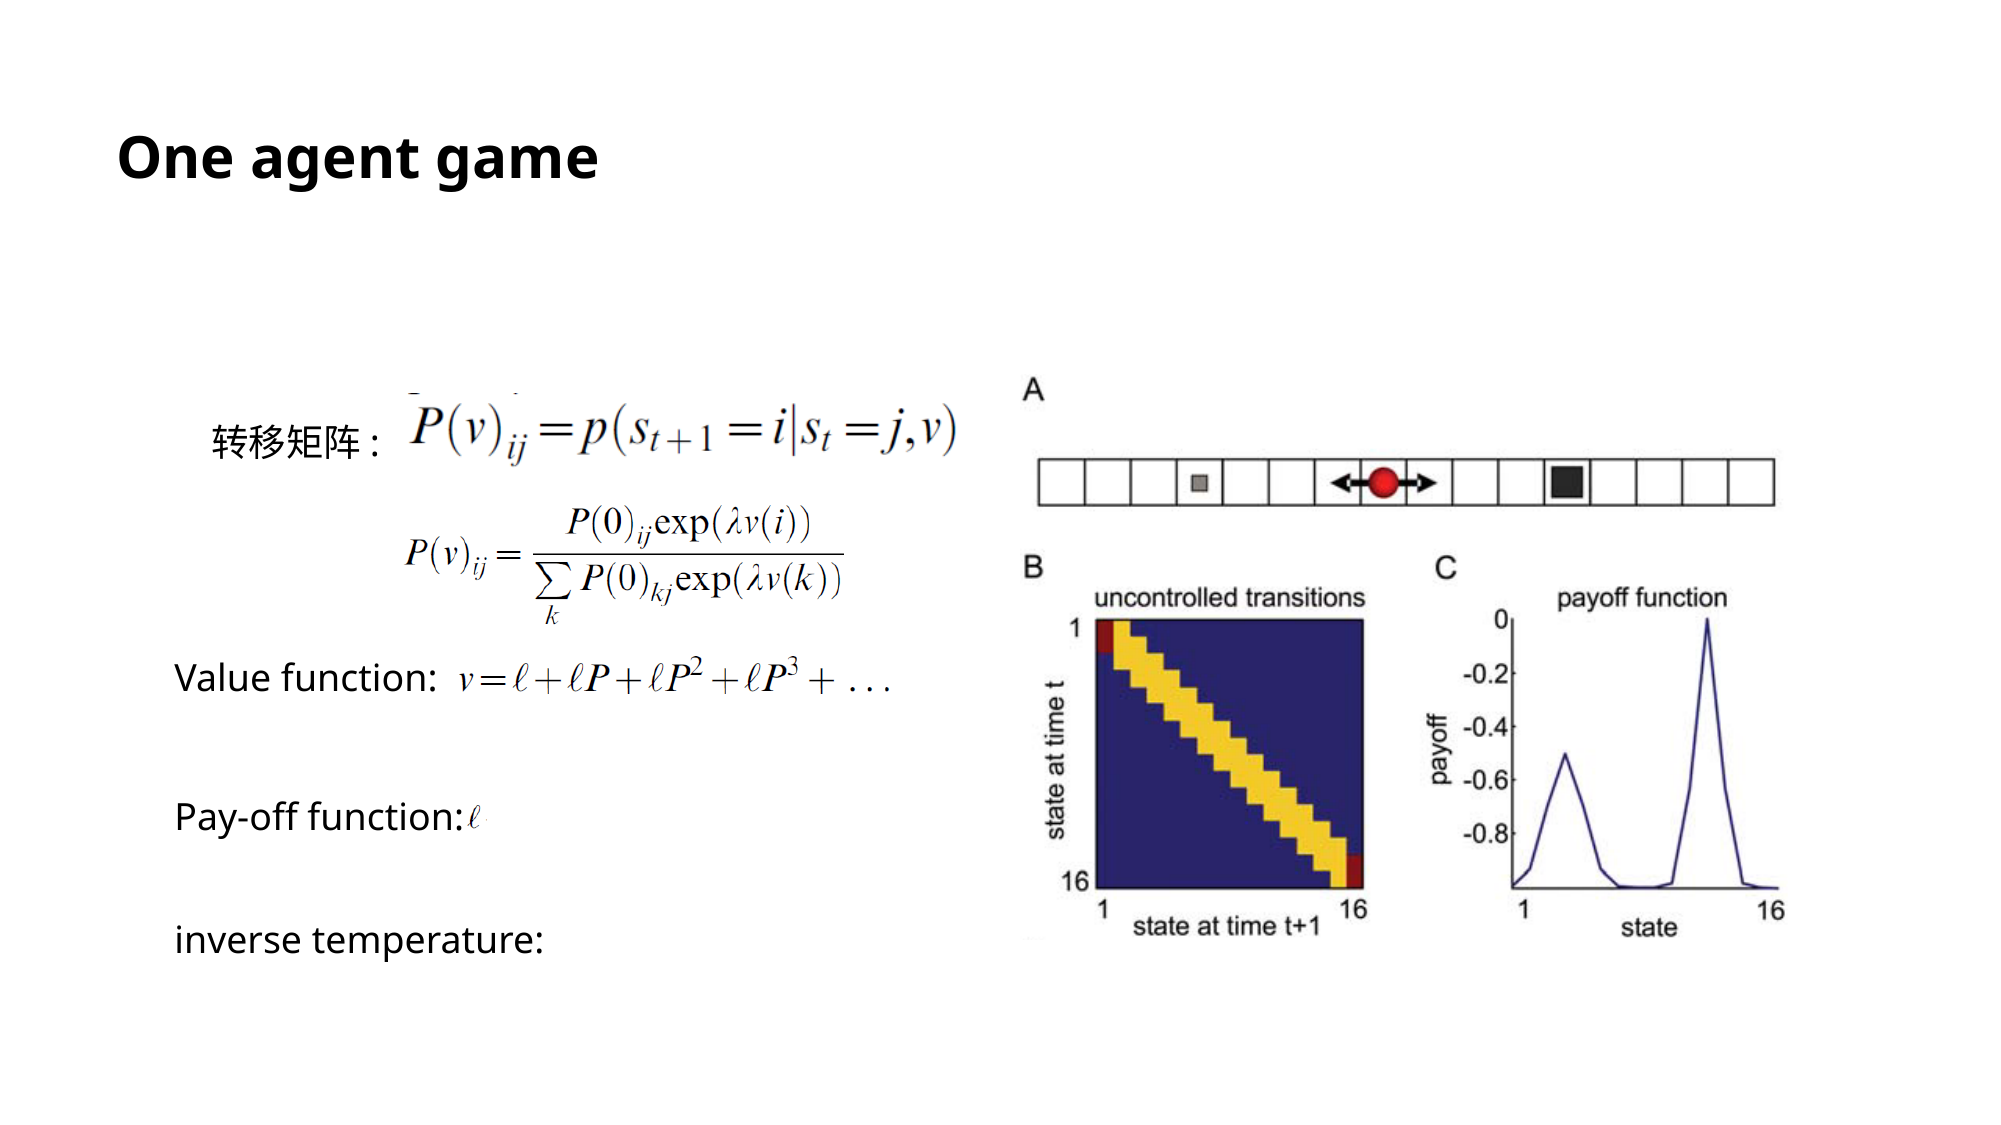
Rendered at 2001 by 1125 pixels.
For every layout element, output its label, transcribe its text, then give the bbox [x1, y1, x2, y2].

text_box 转移矩阵: [196, 411, 393, 471]
picture [386, 471, 858, 637]
text_box One agent game [101, 112, 944, 198]
picture [442, 639, 899, 723]
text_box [159, 785, 559, 849]
picture [407, 393, 963, 469]
picture [1020, 374, 1788, 940]
text_box Value function: [159, 646, 442, 707]
